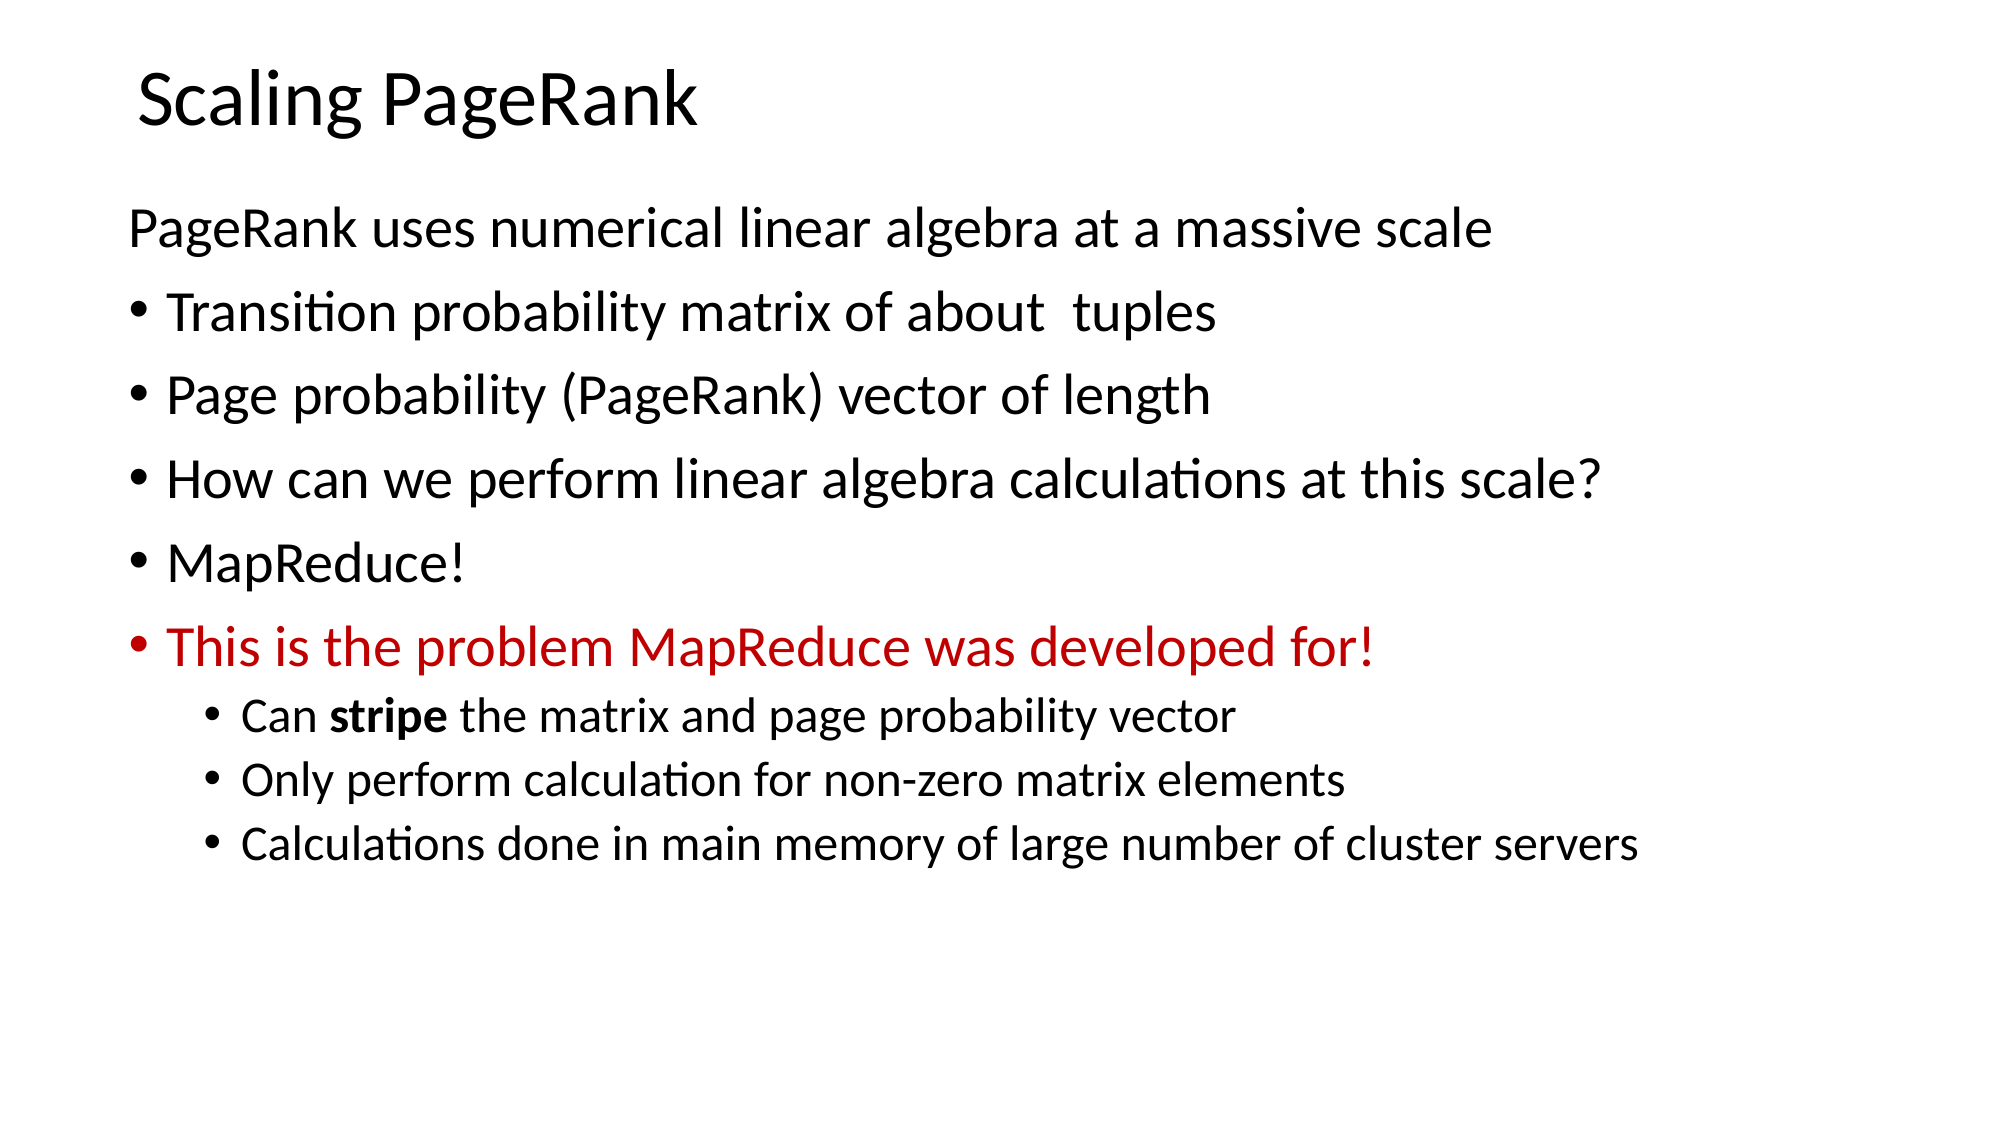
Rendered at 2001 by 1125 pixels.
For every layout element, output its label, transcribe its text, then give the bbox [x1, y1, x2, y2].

title Scaling PageRank [122, 47, 1848, 151]
